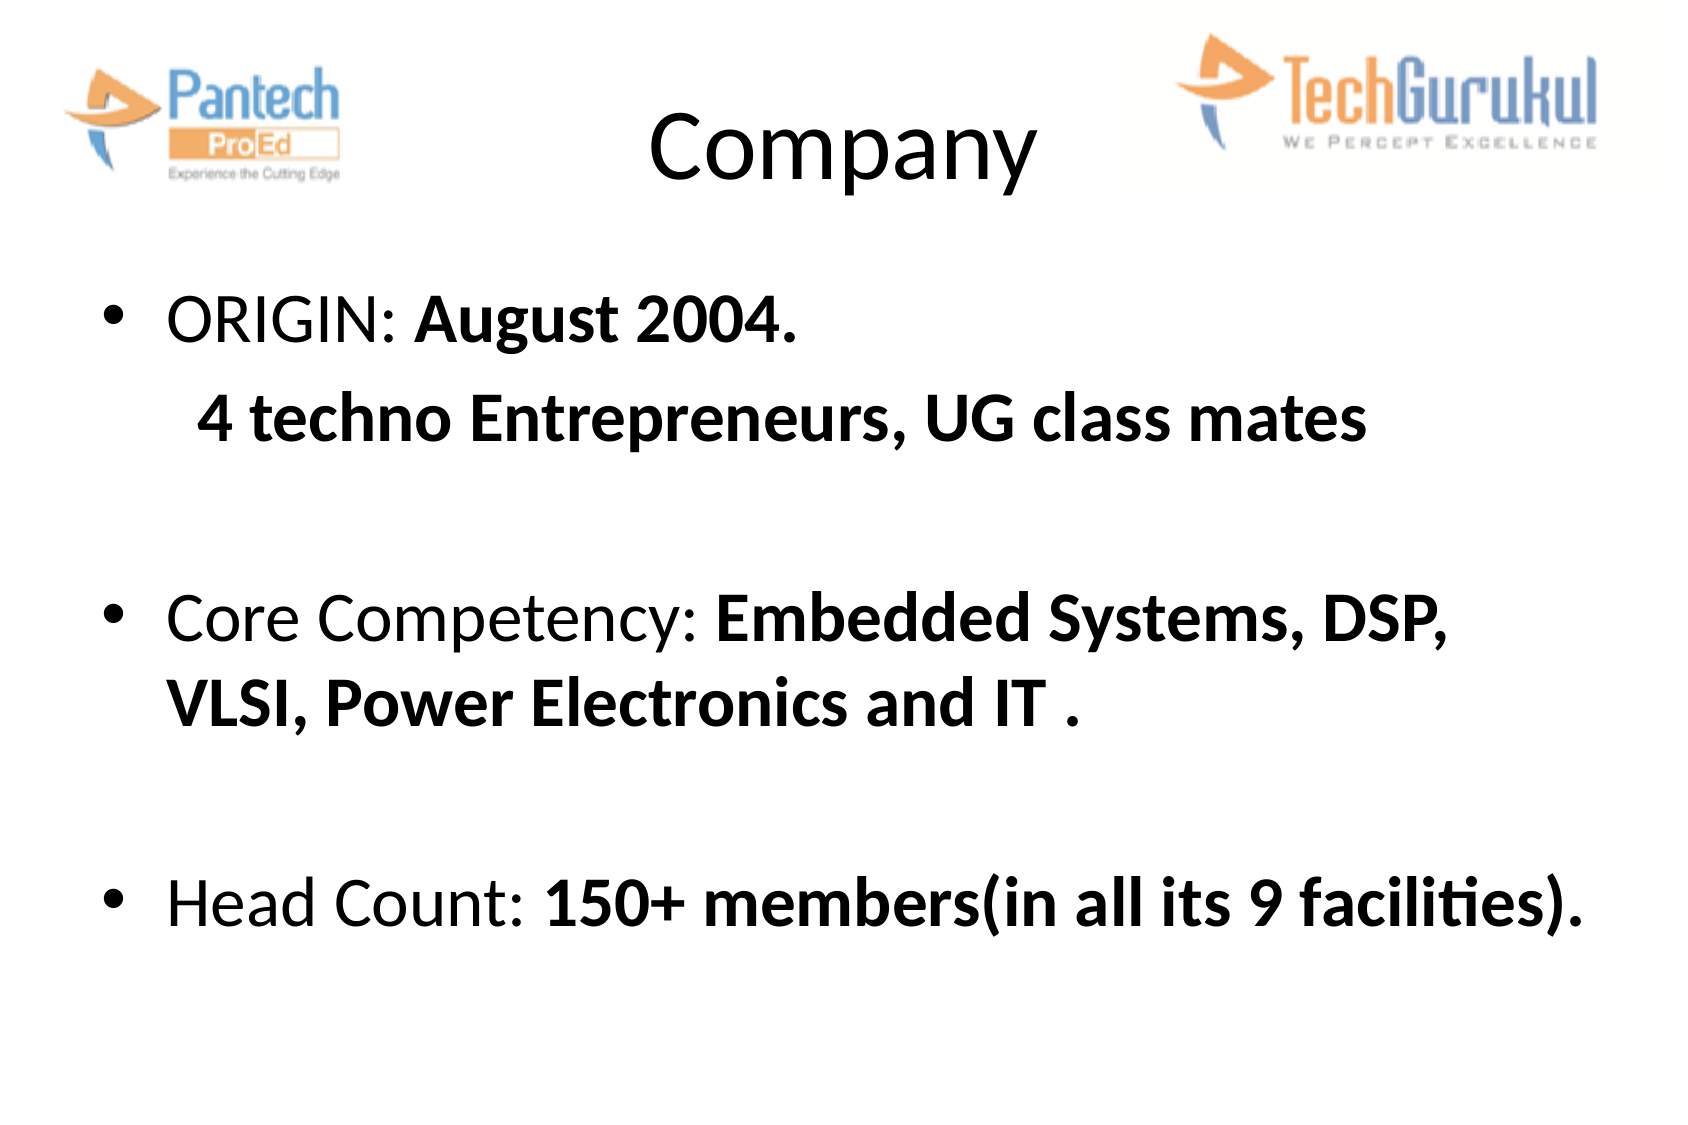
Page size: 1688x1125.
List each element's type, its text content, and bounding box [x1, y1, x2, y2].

title Company [84, 45, 1604, 233]
list ORIGIN: August 2004. 4 techno Entrepreneurs, UG class mates Core Competency: Embedded Systems, DSP, VLSI, Power Electronics and IT . Head Count: 150+ members(in all its 9 facilities). [84, 262, 1604, 1005]
